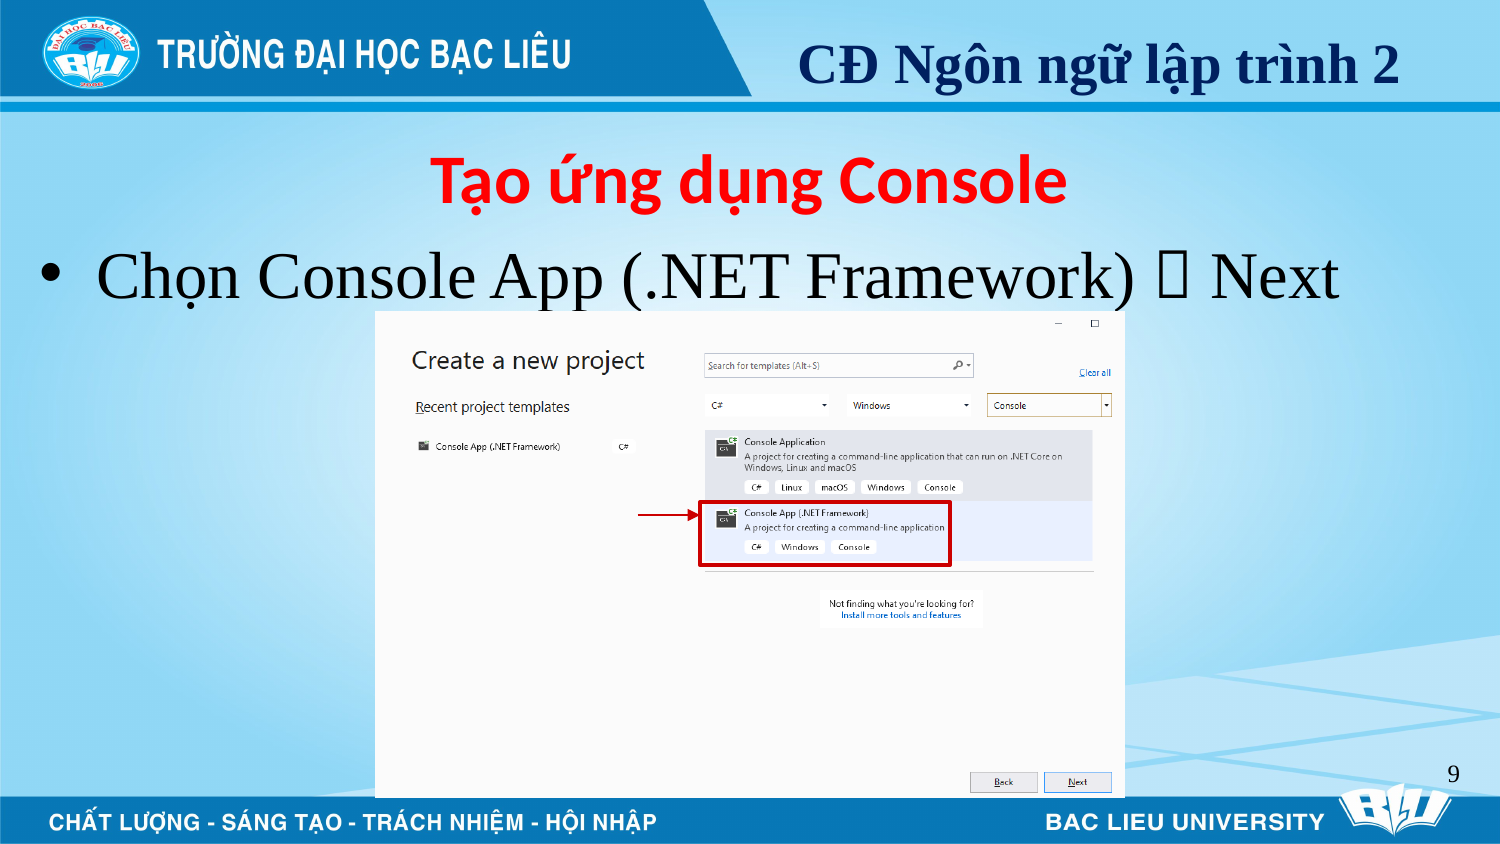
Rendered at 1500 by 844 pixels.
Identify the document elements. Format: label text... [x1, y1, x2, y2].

picture [0, 0, 1500, 101]
title Tạo ứng dụng Console [24, 125, 1475, 224]
picture [0, 112, 1500, 844]
slide_number 9 [1129, 750, 1475, 795]
list Chọn Console App (.NET Framework)  Next [24, 224, 1475, 750]
